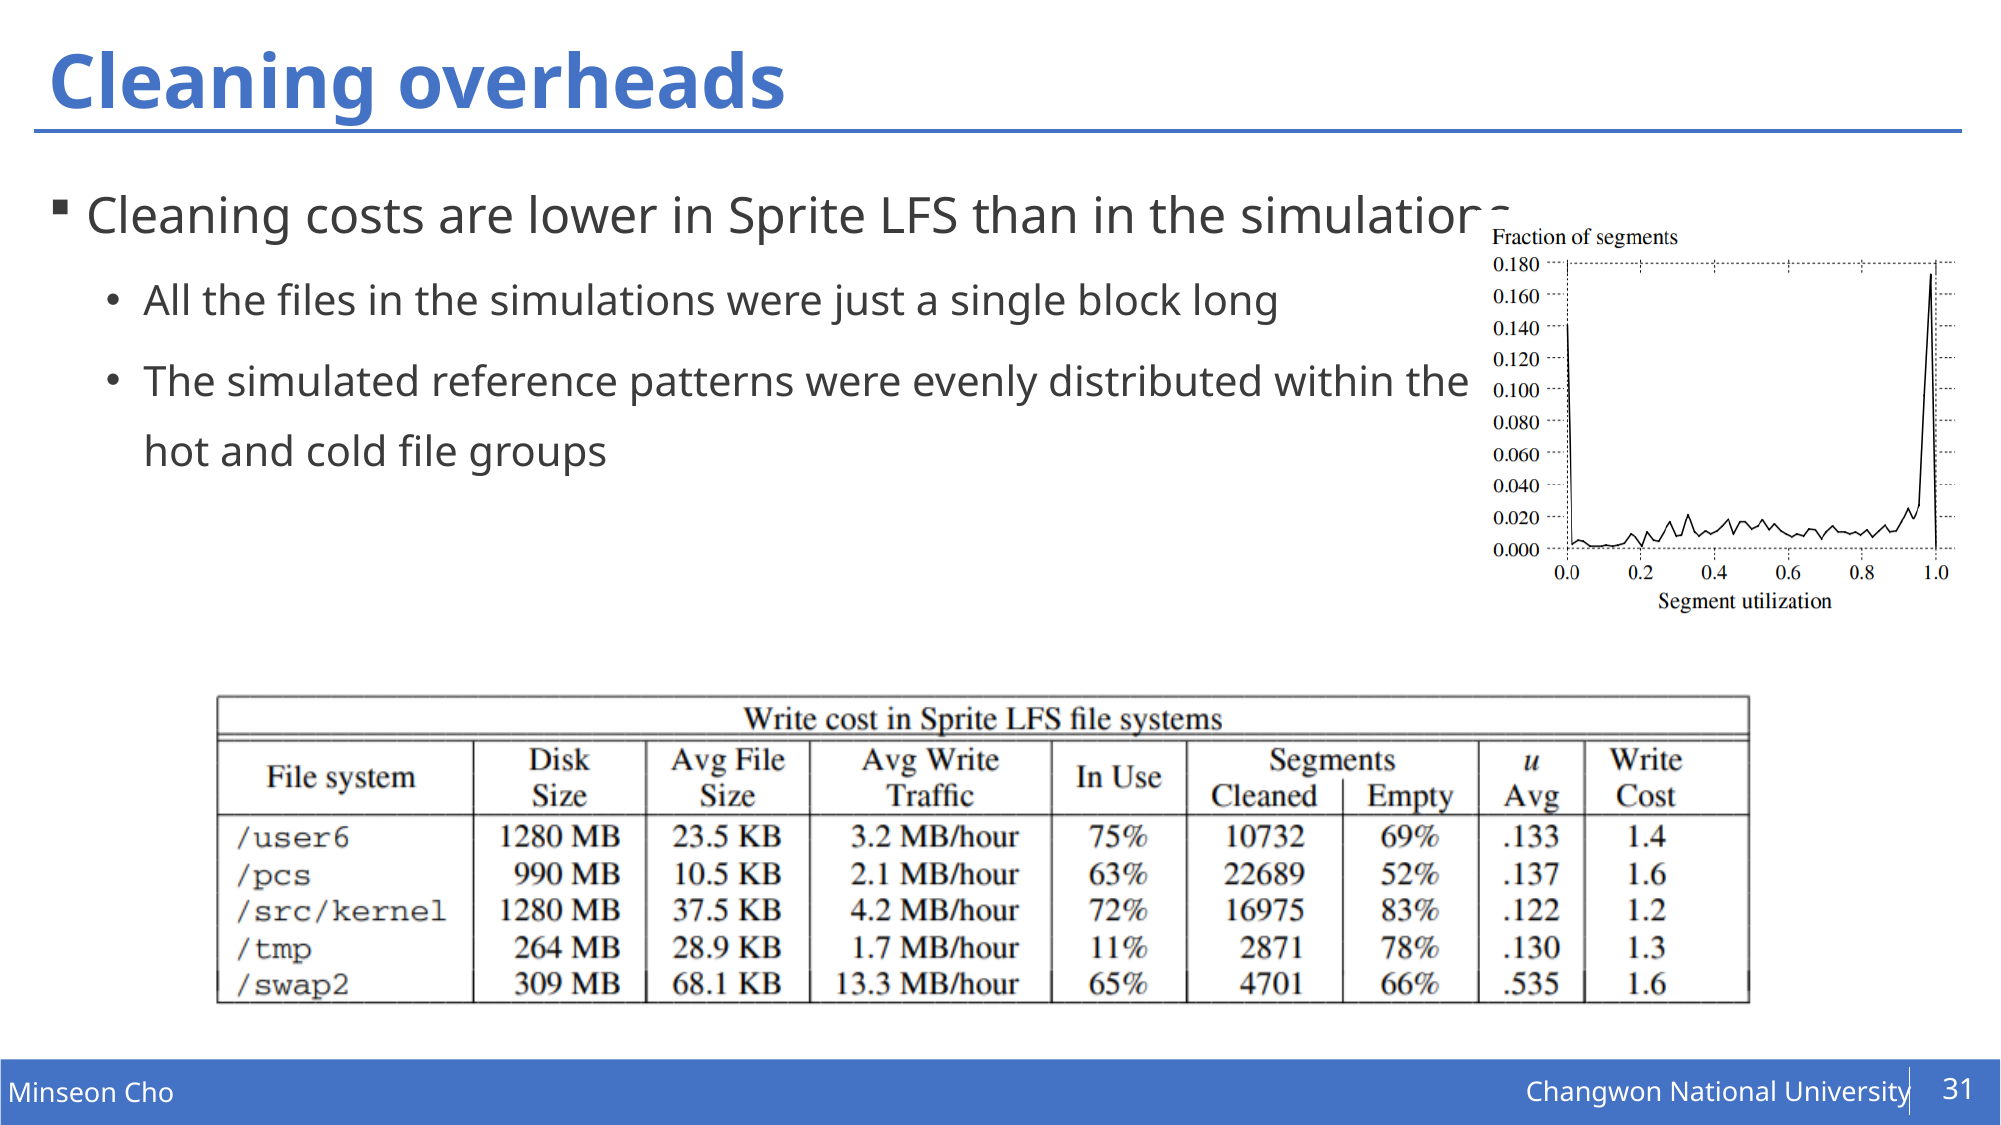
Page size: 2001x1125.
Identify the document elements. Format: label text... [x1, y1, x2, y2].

title Cleaning overheads [33, 27, 1963, 143]
list Cleaning costs are lower in Sprite LFS than in the simulations All the files in the simulations were just a single block long The simulated reference patterns were evenly distributed within the hot and cold file groups [33, 152, 1963, 997]
picture [1477, 210, 1980, 622]
picture [187, 662, 1813, 1038]
slide_number 31 [1922, 1060, 1996, 1121]
